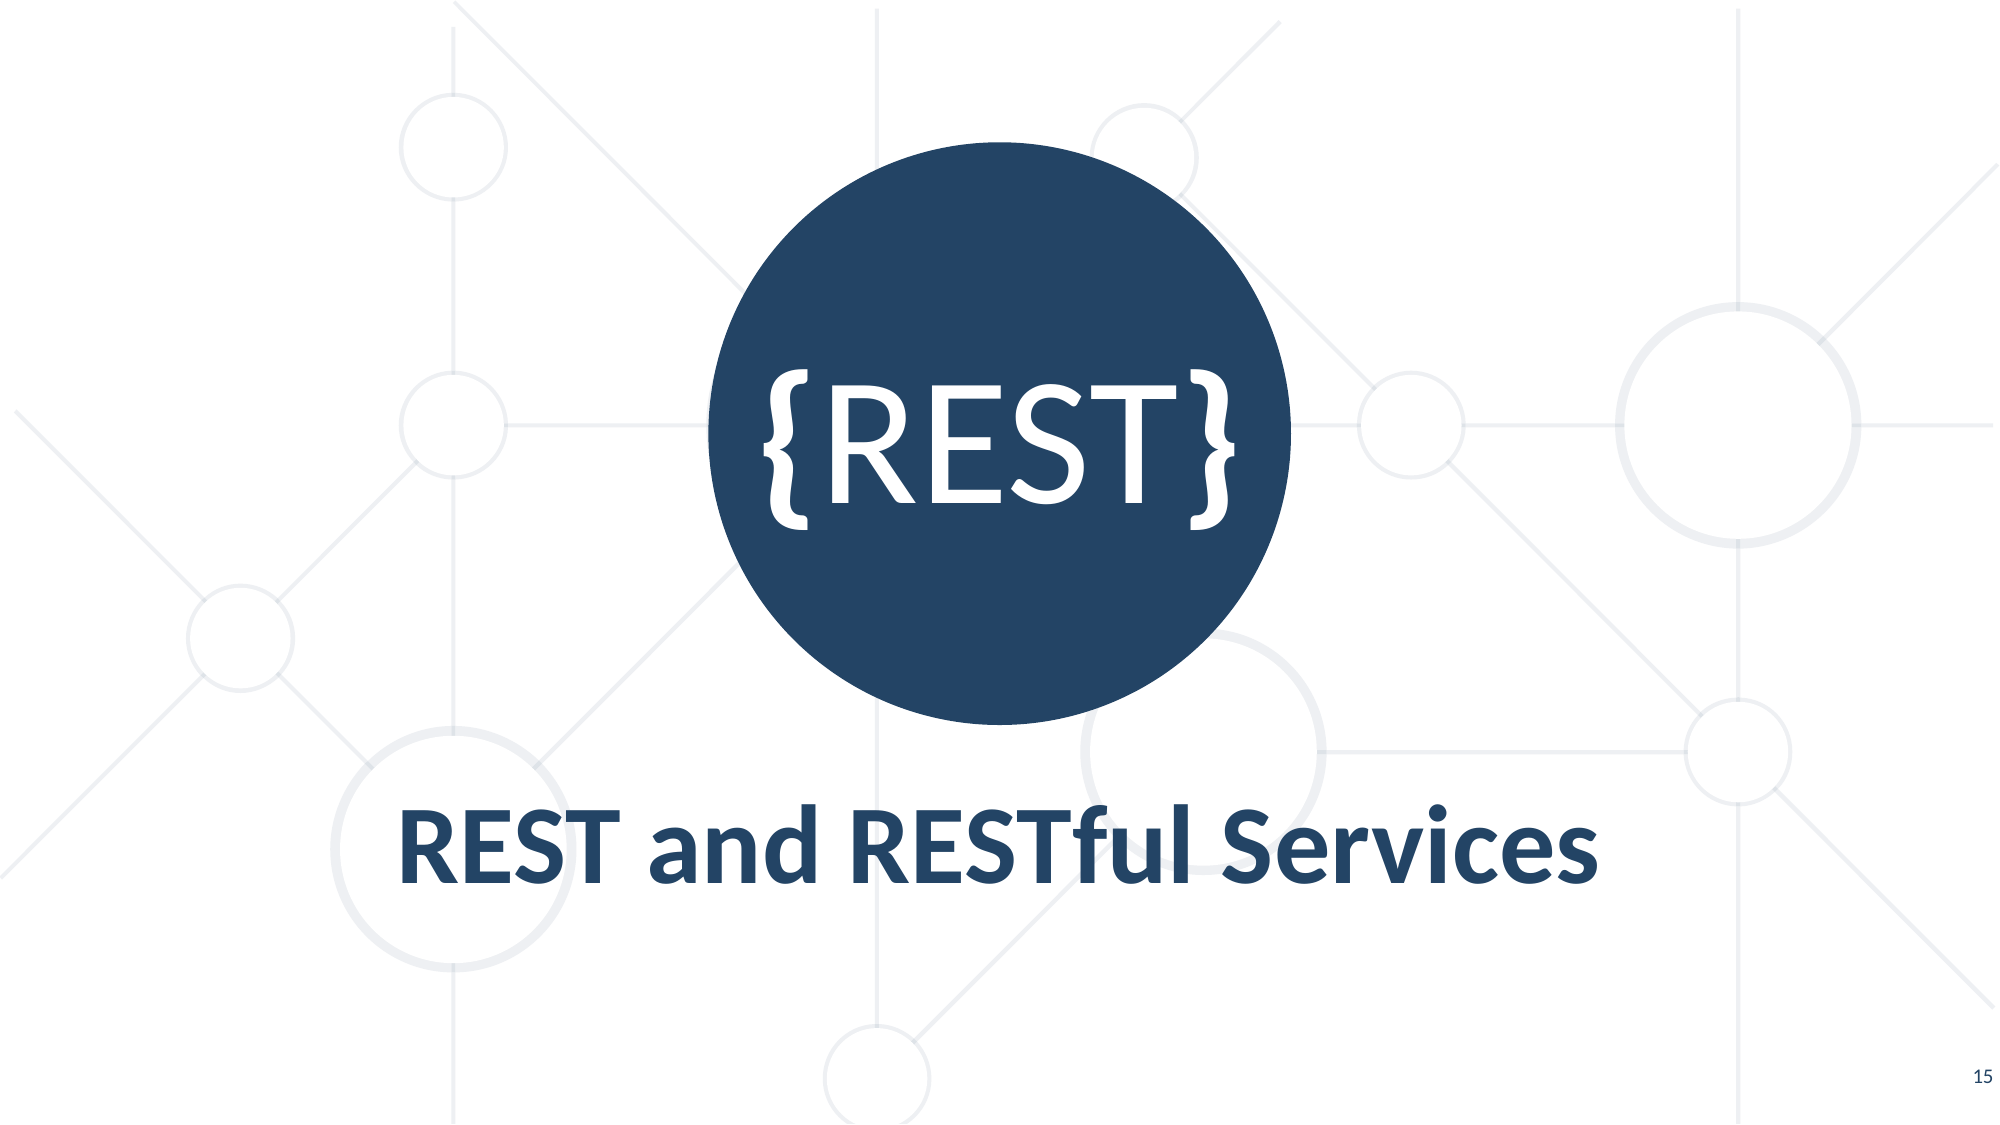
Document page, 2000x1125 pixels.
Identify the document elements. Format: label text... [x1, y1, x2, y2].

list REST and RESTful Services [100, 771, 1899, 898]
text_box {REST} [741, 312, 1258, 548]
slide_number 15 [1929, 1049, 2000, 1100]
